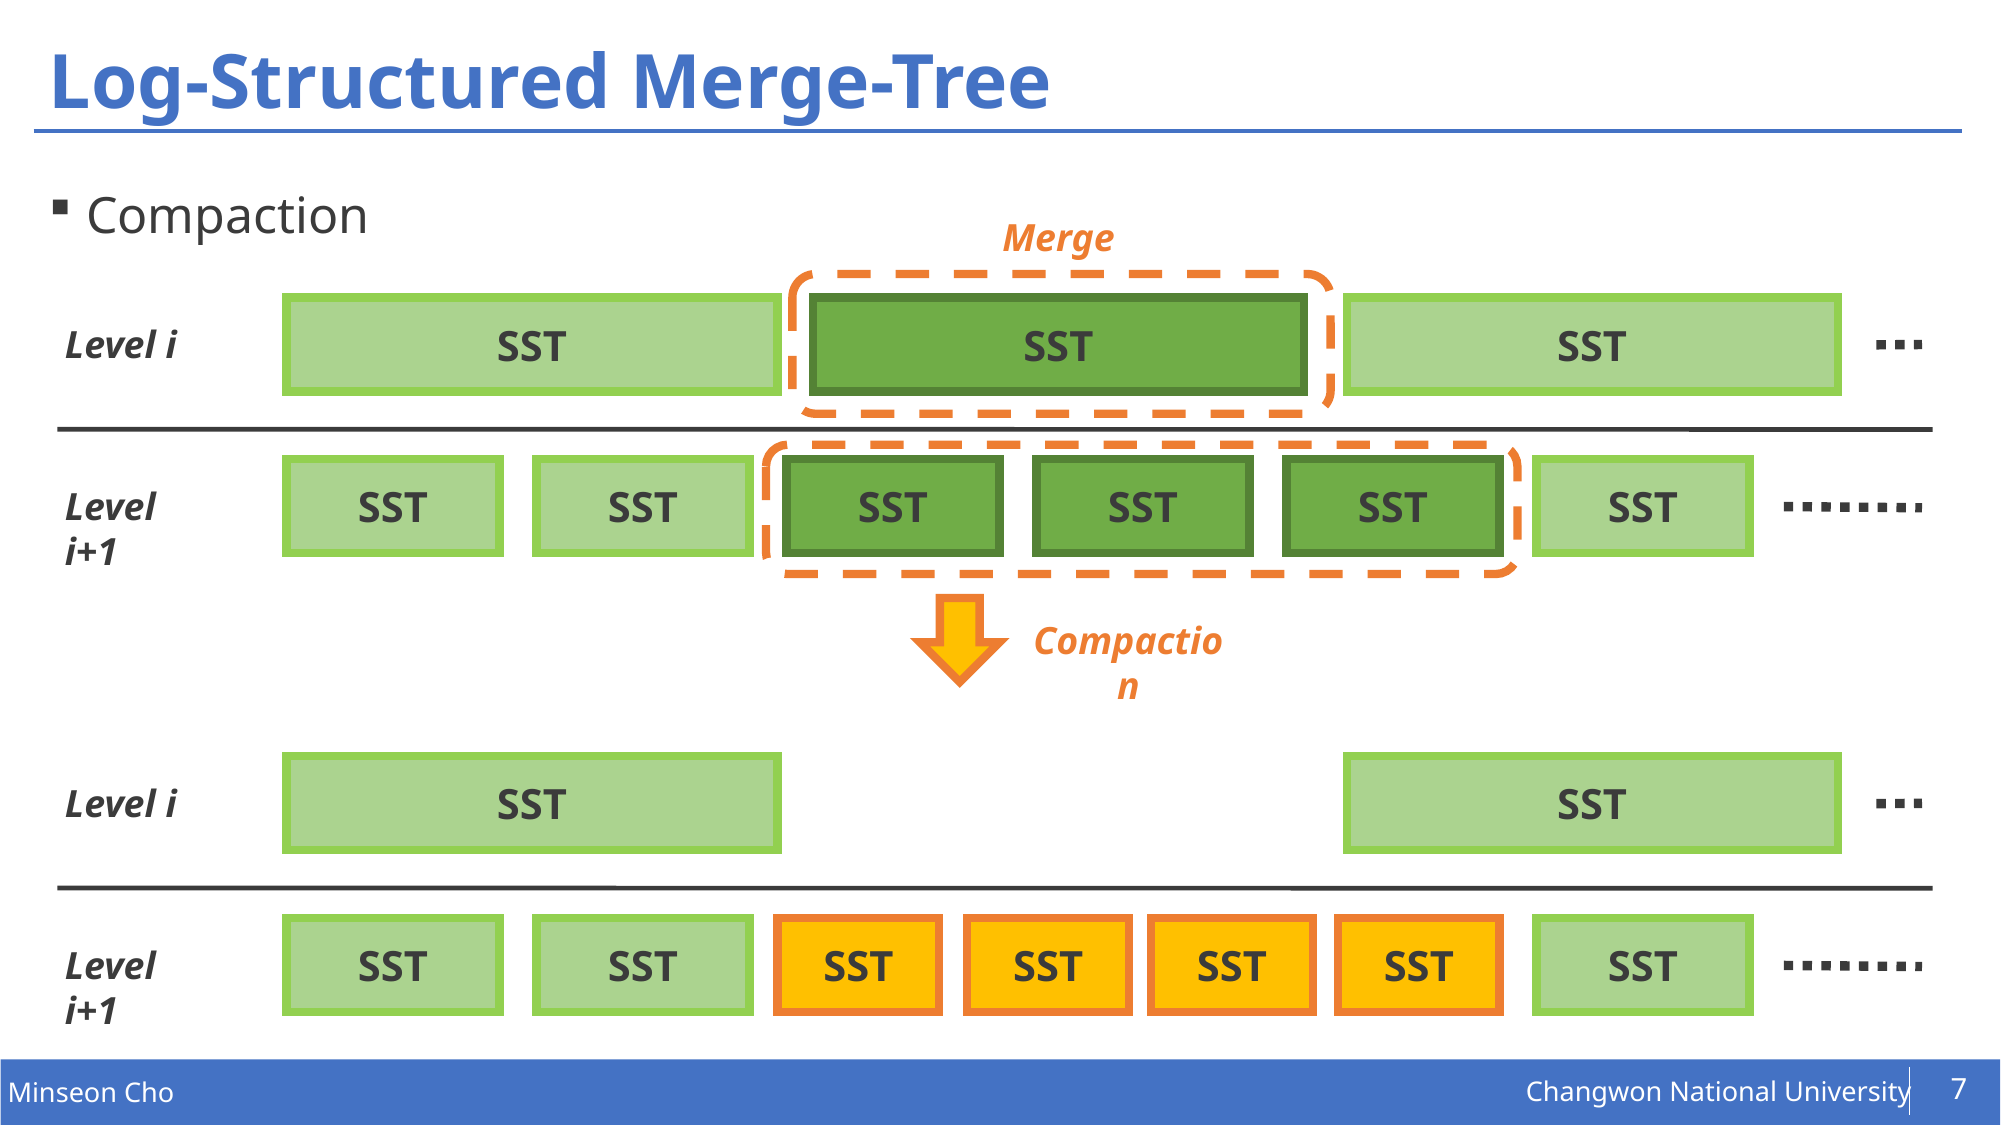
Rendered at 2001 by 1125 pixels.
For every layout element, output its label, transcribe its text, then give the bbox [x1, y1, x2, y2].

title Log-Structured Merge-Tree [33, 27, 1963, 143]
text_box SST [535, 917, 751, 1013]
text_box SST [1346, 755, 1839, 851]
text_box SST [285, 458, 501, 554]
text_box SST [1535, 917, 1751, 1013]
text_box SST [1337, 917, 1501, 1013]
text_box SST [1346, 296, 1839, 392]
text_box SST [1150, 917, 1314, 1013]
text_box Level i+1 [49, 934, 234, 1040]
text_box [764, 443, 1519, 576]
text_box SST [285, 917, 501, 1013]
text_box Merge [979, 206, 1138, 267]
text_box Level i [49, 772, 209, 833]
text_box SST [535, 458, 751, 554]
text_box Level i+1 [49, 475, 234, 581]
text_box Level i [49, 313, 209, 374]
list Compaction [33, 152, 1963, 997]
text_box SST [285, 755, 779, 851]
slide_number 7 [1922, 1060, 1996, 1121]
text_box SST [777, 917, 940, 1013]
text_box SST [966, 917, 1130, 1013]
text_box SST [1535, 458, 1751, 554]
text_box [791, 272, 1332, 415]
text_box SST [285, 296, 779, 392]
text_box [917, 596, 1003, 684]
text_box Compaction [1011, 609, 1246, 715]
